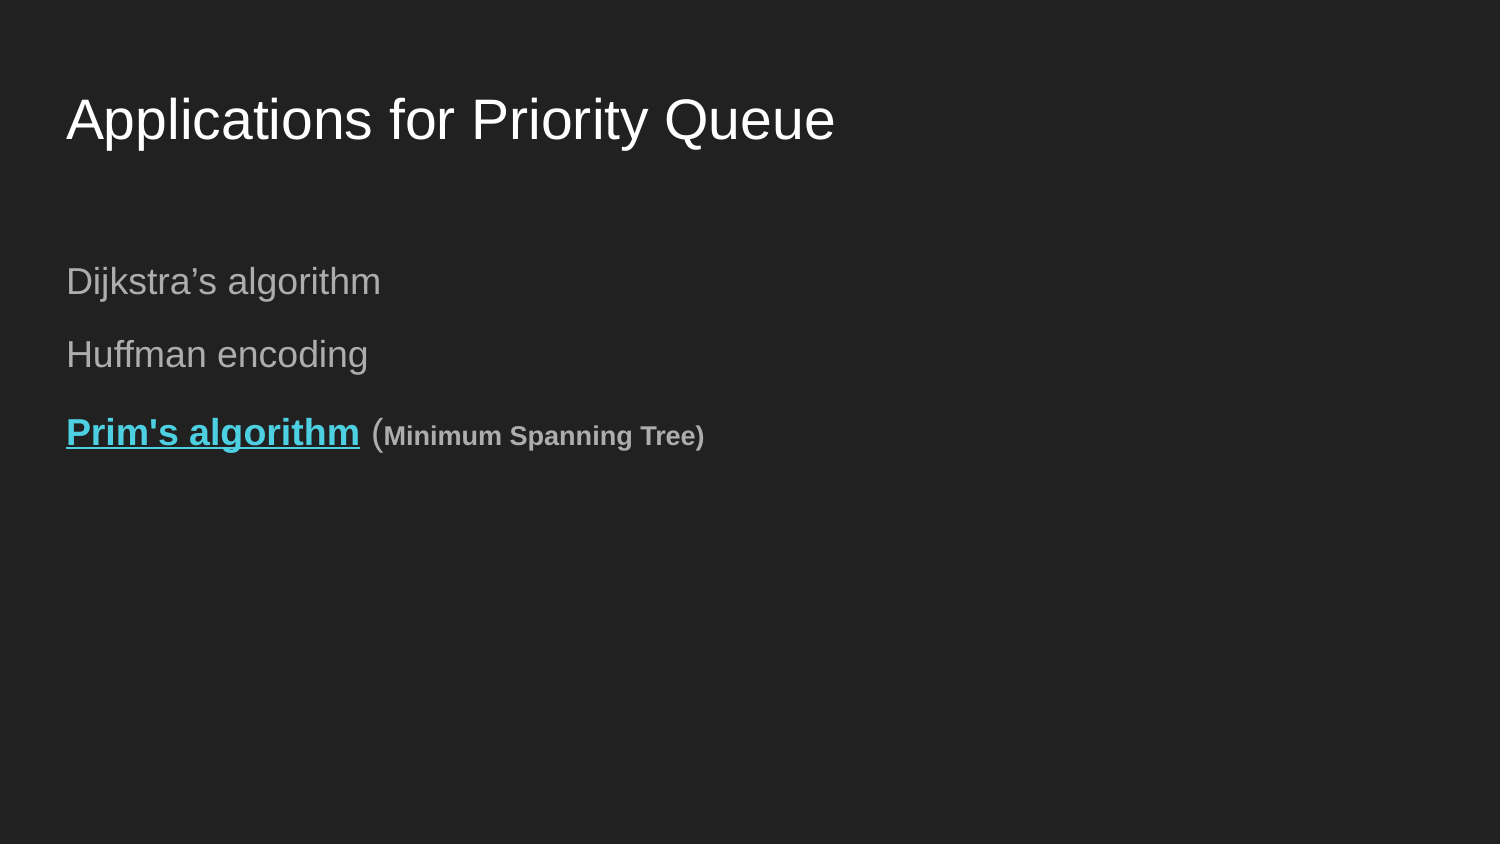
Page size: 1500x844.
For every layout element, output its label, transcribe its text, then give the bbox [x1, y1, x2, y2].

title Applications for Priority Queue [51, 72, 1449, 167]
list Dijkstra’s algorithm Huffman encoding Prim's algorithm (Minimum Spanning Tree) [51, 189, 1449, 750]
